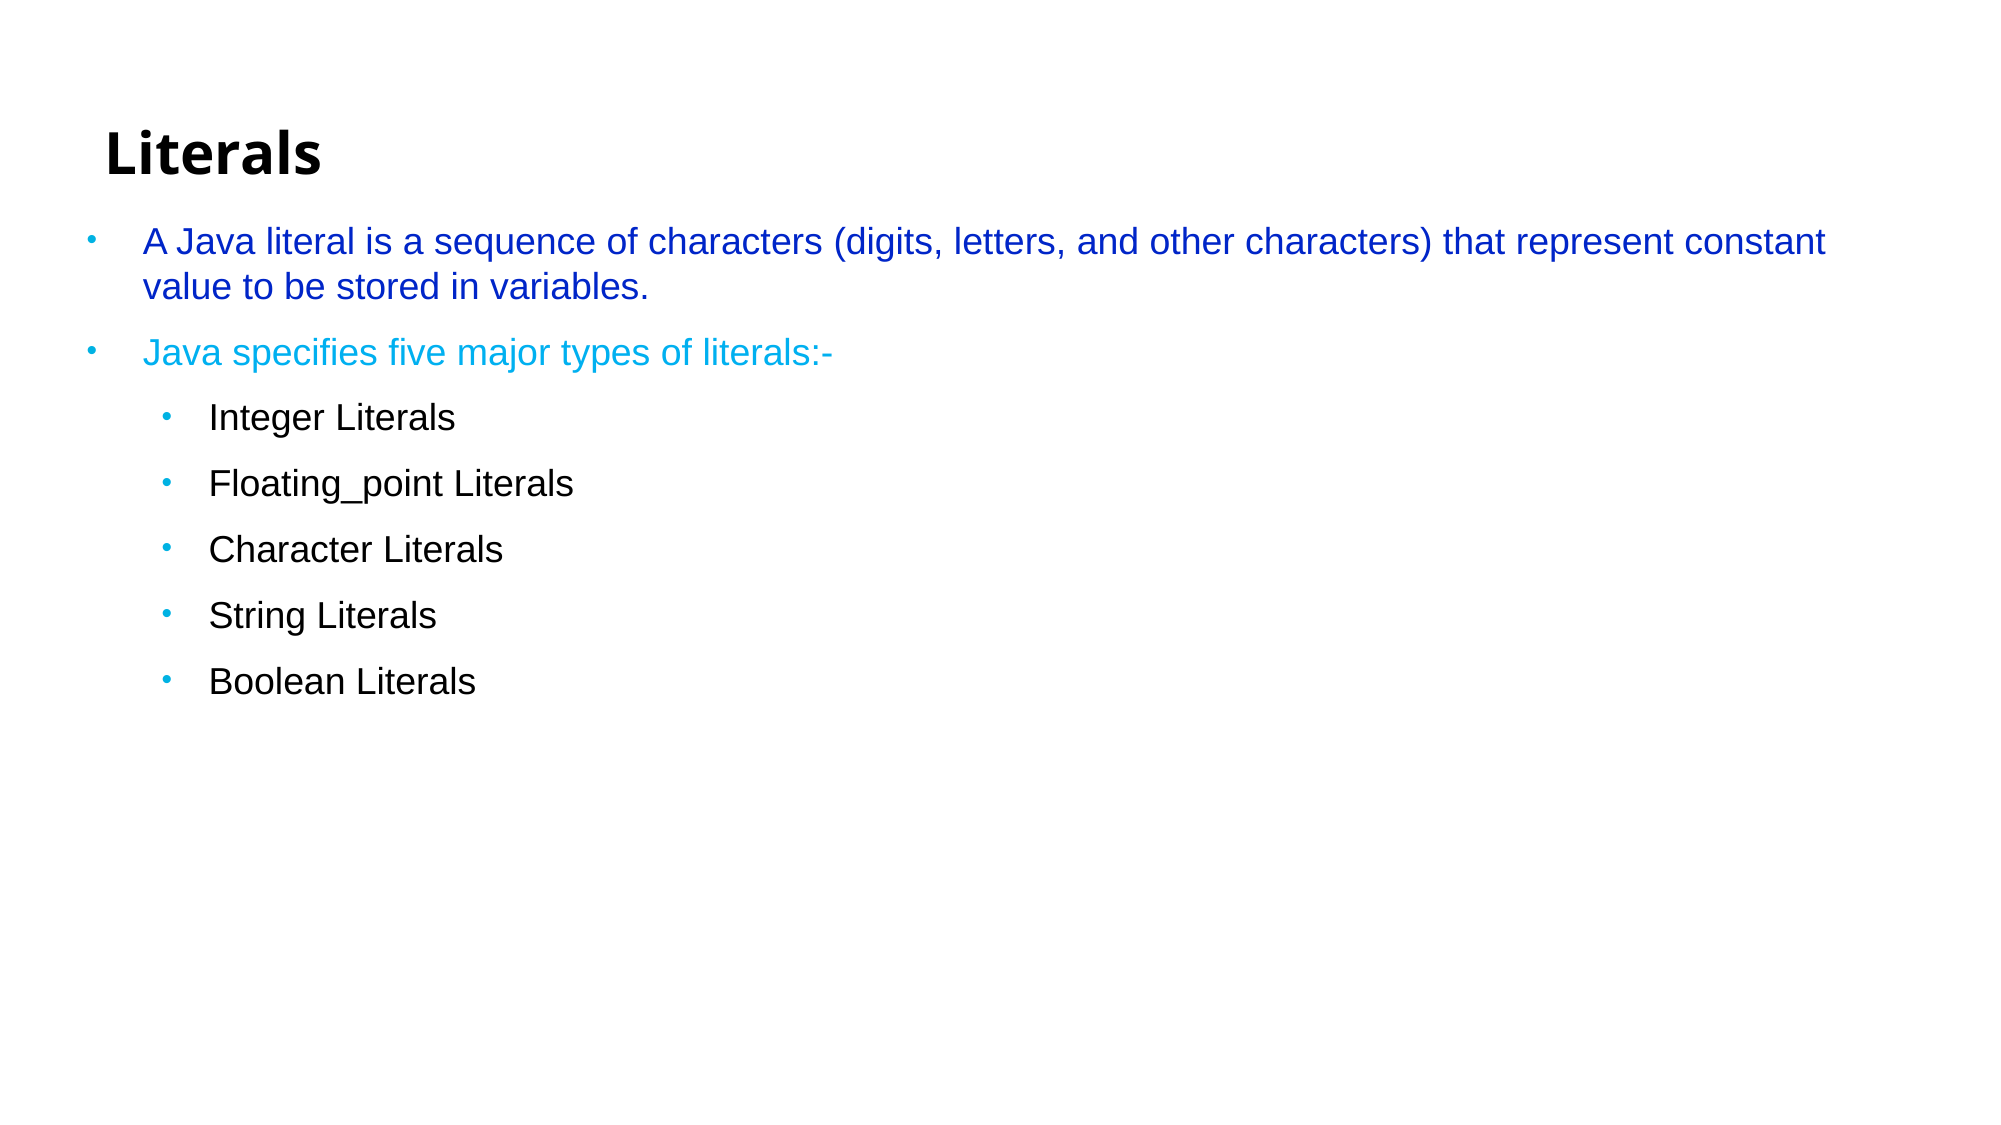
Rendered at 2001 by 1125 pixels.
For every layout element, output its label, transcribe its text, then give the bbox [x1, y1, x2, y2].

title Literals [89, 109, 1866, 204]
list A Java literal is a sequence of characters (digits, letters, and other characters) that represent constant value to be stored in variables. Java specifies five major types of literals:- Integer Literals Floating_point Literals Character Literals String Literals Boolean Literals [71, 209, 1848, 916]
